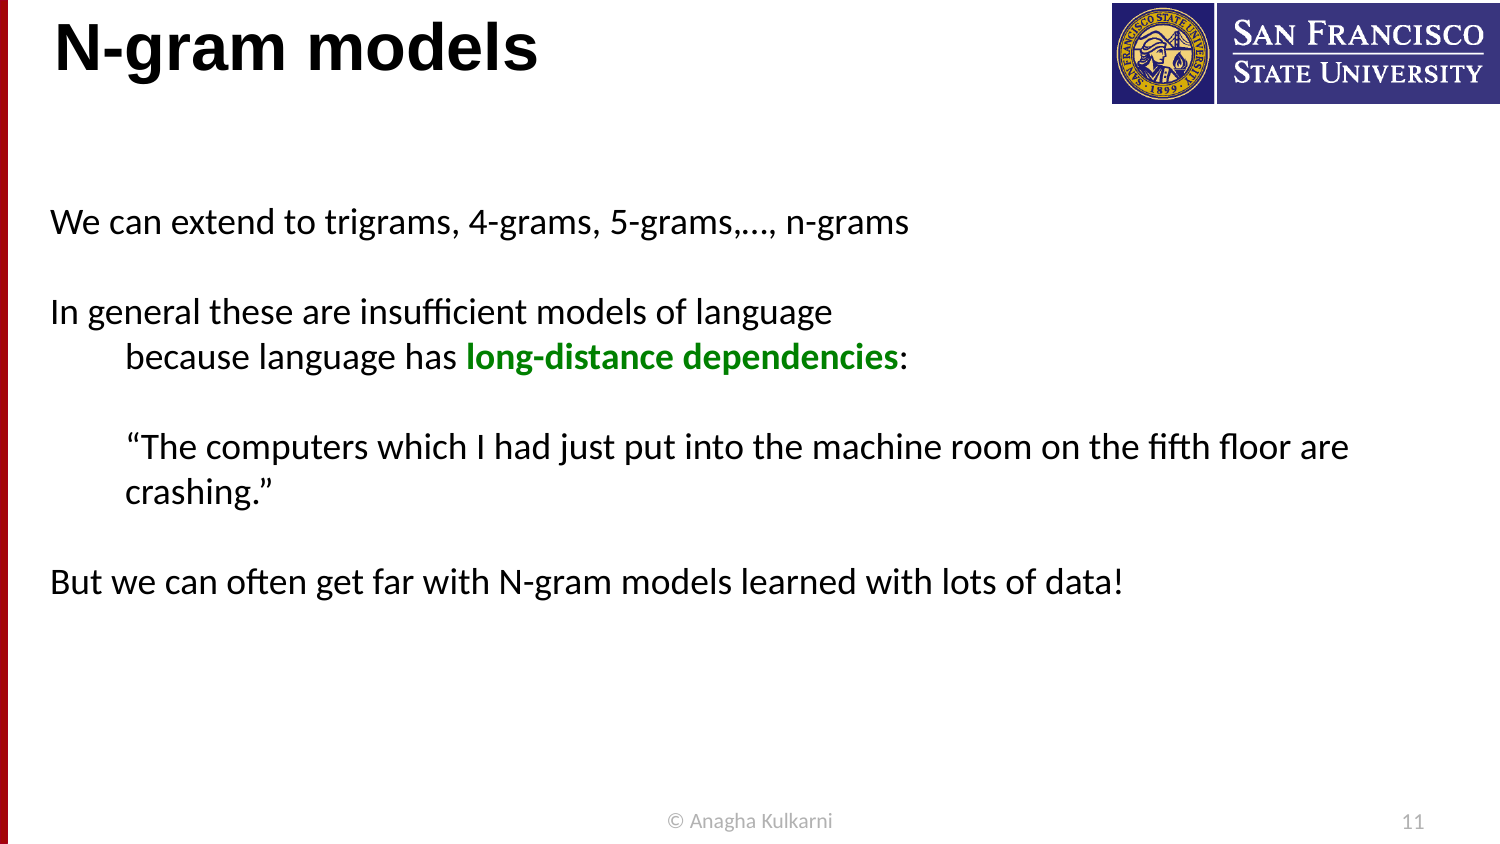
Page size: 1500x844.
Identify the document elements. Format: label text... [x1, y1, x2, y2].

list We can extend to trigrams, 4-grams, 5-grams,…, n-grams In general these are insufficient models of language because language has long-distance dependencies: “The computers which I had just put into the machine room on the fifth floor are crashing.” But we can often get far with N-gram models learned with lots of data! [50, 196, 1450, 606]
picture [1113, 3, 1500, 104]
slide_number 11 [1080, 806, 1425, 835]
footer © Anagha Kulkarni [510, 806, 990, 834]
title N-gram models [54, 3, 1113, 168]
